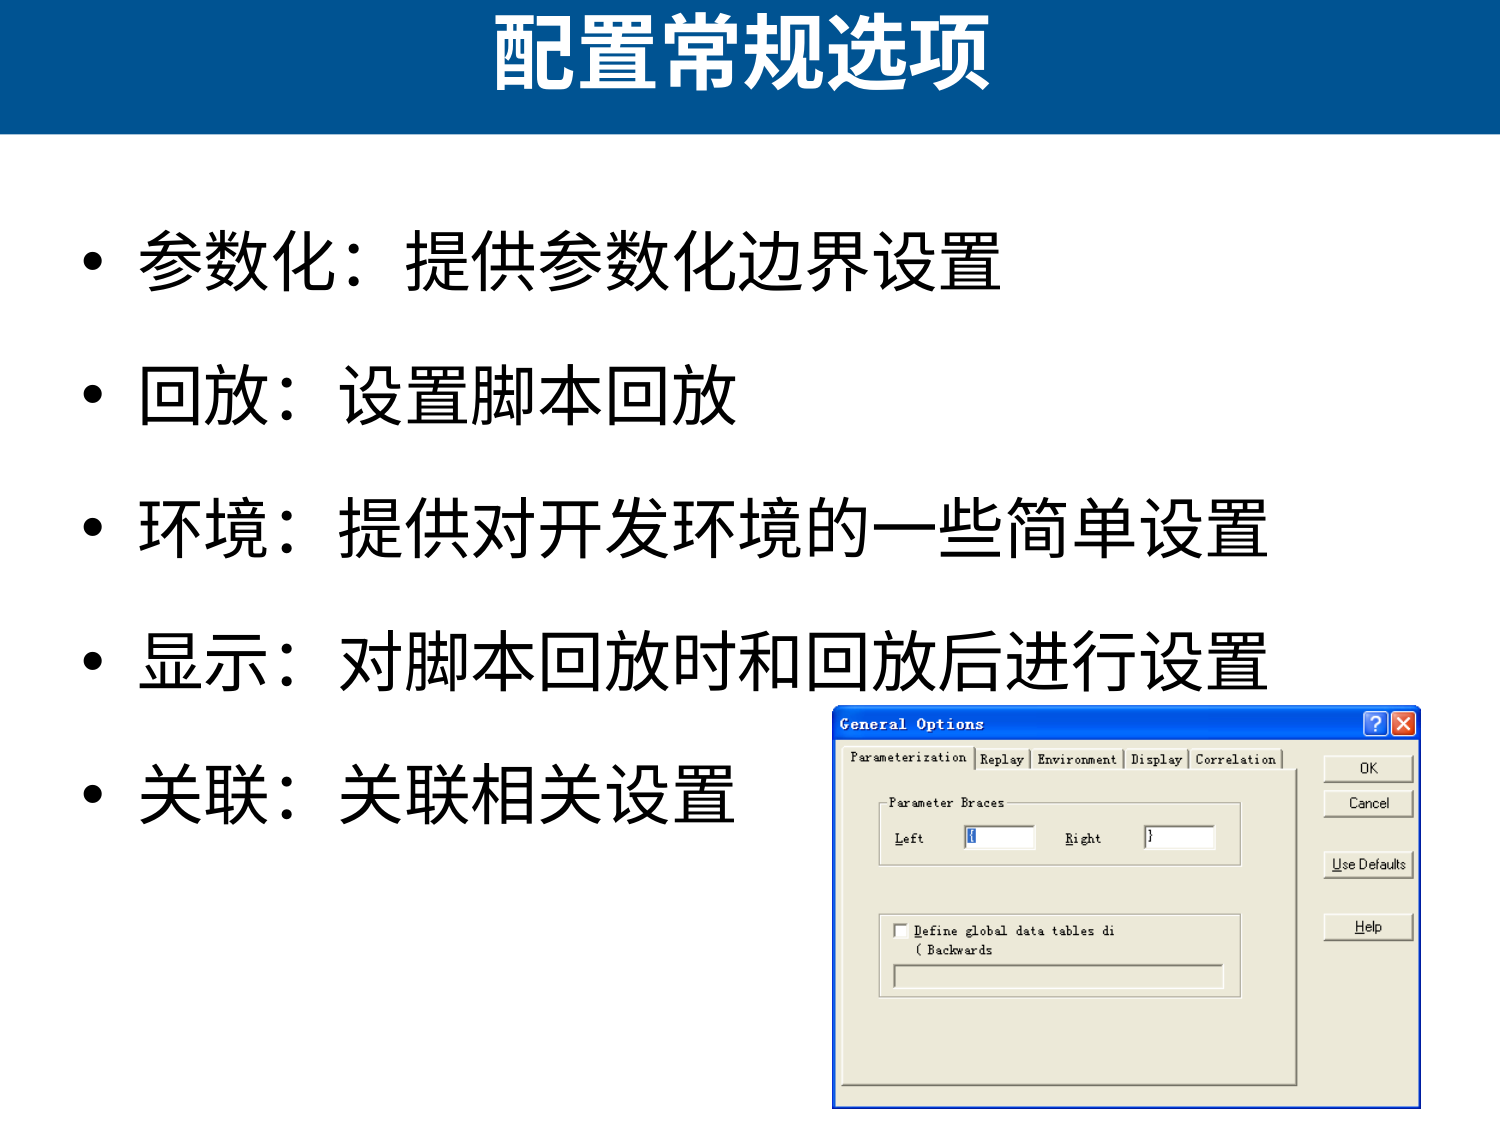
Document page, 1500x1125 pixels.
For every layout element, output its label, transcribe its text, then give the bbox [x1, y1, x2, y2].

list 参数化：提供参数化边界设置 回放：设置脚本回放 环境：提供对开发环境的一些简单设置 显示：对脚本回放时和回放后进行设置 关联：关联相关设置 [65, 172, 1416, 916]
picture [832, 703, 1421, 1110]
title 配置常规选项 [2, 0, 1483, 135]
